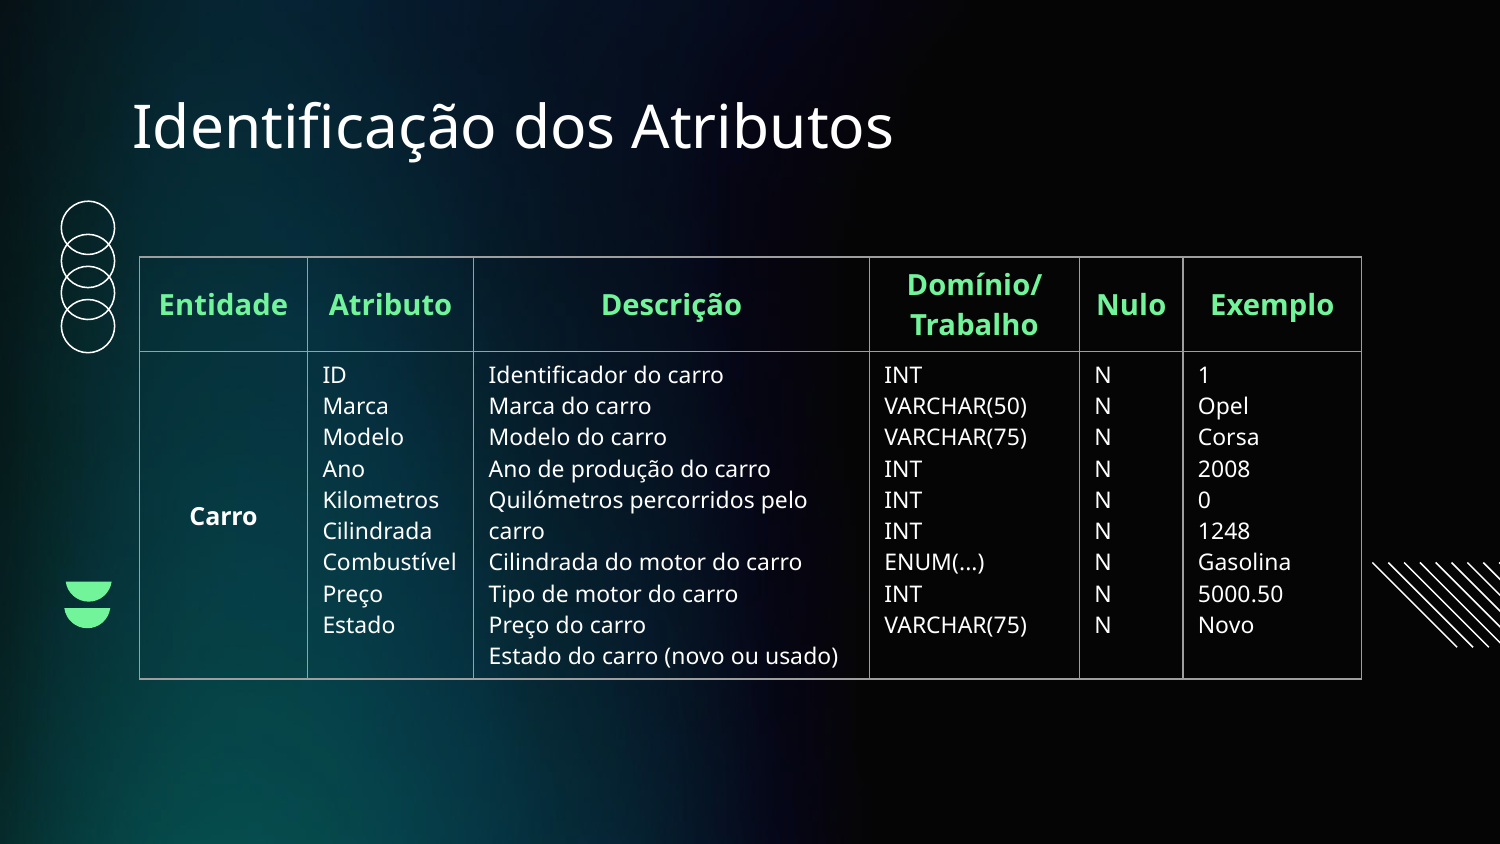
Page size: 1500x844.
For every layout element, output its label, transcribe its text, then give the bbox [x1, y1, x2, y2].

table_header Exemplo [1184, 258, 1361, 351]
title Identificação dos Atributos [117, 88, 1383, 158]
table_header Descrição [474, 258, 869, 351]
table_cell Carro [140, 352, 307, 678]
table_cell 1 Opel Corsa 2008 0 1248 Gasolina 5000.50 Novo [1184, 352, 1361, 678]
table_cell INT VARCHAR(50) VARCHAR(75) INT INT INT ENUM(...) INT VARCHAR(75) [870, 352, 1079, 678]
table_cell Identificador do carro Marca do carro Modelo do carro Ano de produção do carro Quilómetros percorridos pelo carro Cilindrada do motor do carro Tipo de motor do carro Preço do carro Estado do carro (novo ou usado) [474, 352, 869, 678]
picture [0, 0, 1500, 844]
table_cell ID Marca Modelo Ano Kilometros Cilindrada Combustível Preço Estado [308, 352, 473, 678]
table_header Entidade [140, 258, 307, 351]
table_cell N N N N N N N N N [1080, 352, 1182, 678]
table_header Atributo [308, 258, 473, 351]
table_header Nulo [1080, 258, 1182, 351]
table_header Domínio/ Trabalho [870, 258, 1079, 351]
